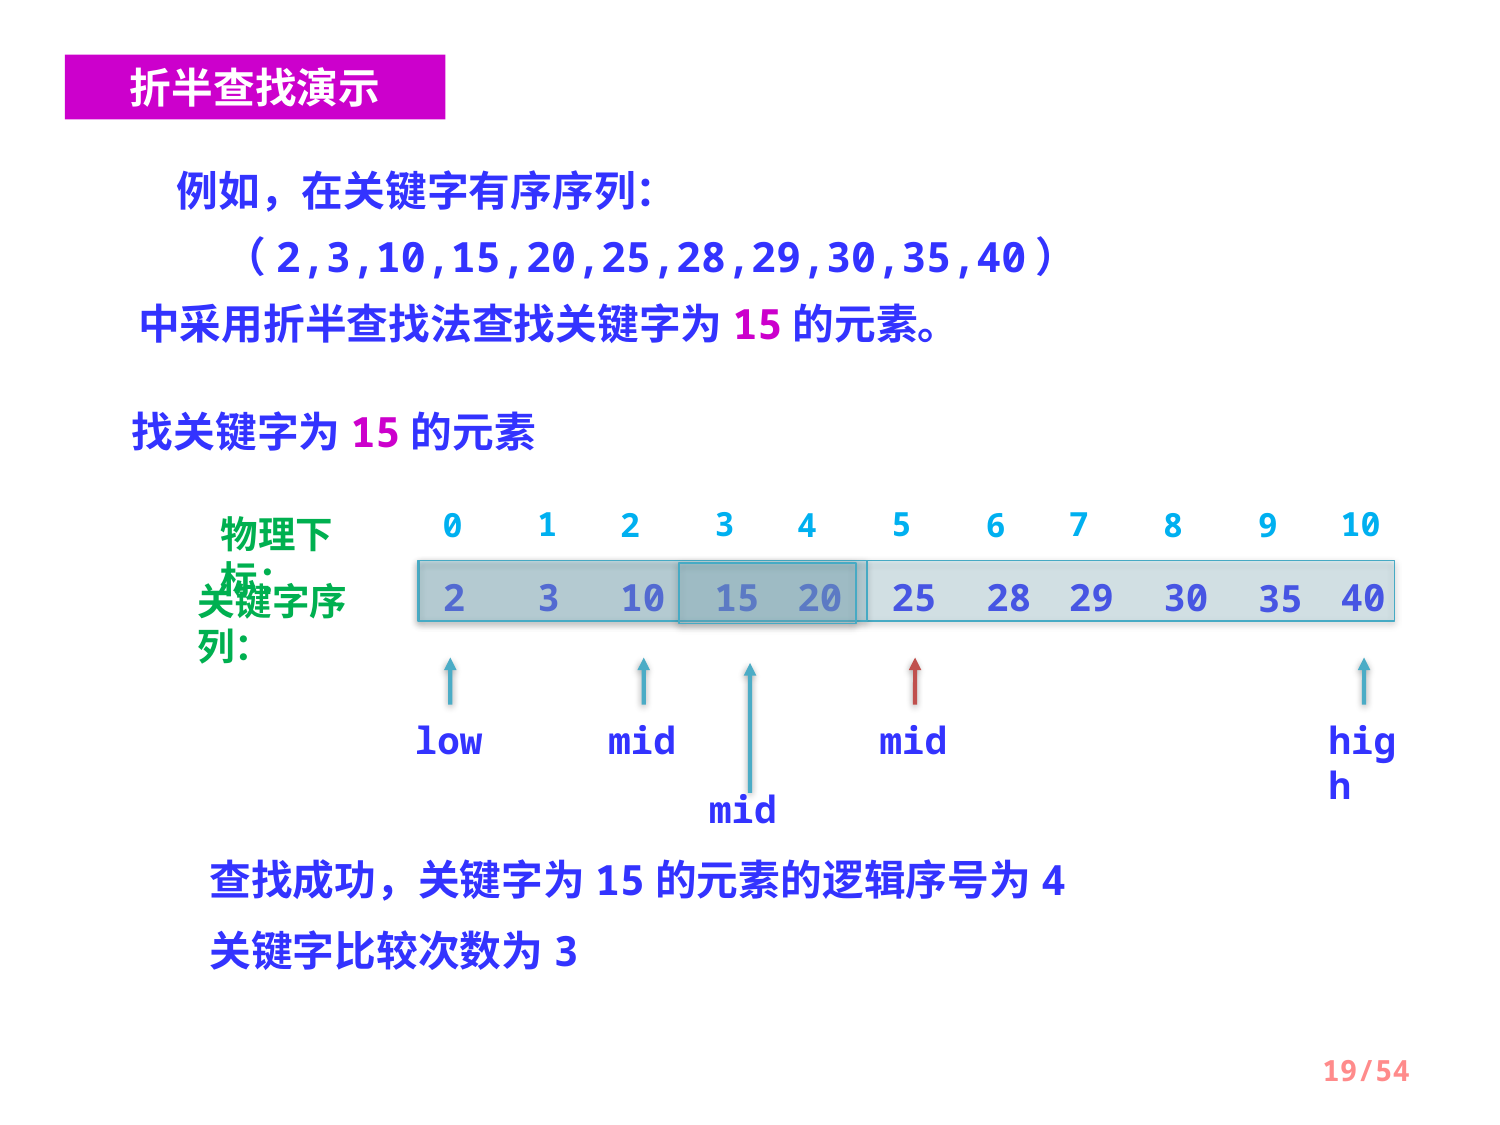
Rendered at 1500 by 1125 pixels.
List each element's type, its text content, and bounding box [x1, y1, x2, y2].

text_box 关键字序列： [182, 570, 399, 676]
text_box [1328, 657, 1412, 763]
text_box 折半查找演示 [64, 54, 446, 120]
text_box 0 [442, 504, 491, 545]
text_box 查找成功，关键字为15的元素的逻辑序号为4 关键字比较次数为3 [194, 846, 1246, 983]
text_box 2 [620, 504, 668, 545]
text_box [869, 560, 1395, 622]
text_box 例如，在关键字有序序列： （2,3,10,15,20,25,28,29,30,35,40） 中采用折半查找法查找关键字为15的元素。 [123, 140, 1243, 356]
text_box 1 [537, 503, 585, 544]
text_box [879, 657, 963, 763]
text_box 4 [797, 504, 845, 545]
text_box 3 [714, 503, 762, 544]
slide_number 19/54 [1074, 1042, 1425, 1103]
text_box [855, 560, 868, 622]
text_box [414, 657, 498, 763]
text_box 9 [1257, 504, 1306, 545]
text_box 6 [985, 504, 1034, 545]
text_box 8 [1163, 504, 1211, 545]
text_box [678, 562, 857, 624]
text_box 找关键字为15的元素 [117, 398, 614, 463]
text_box 物理下标： [205, 503, 387, 609]
text_box 10 [1340, 503, 1388, 544]
text_box [417, 560, 679, 622]
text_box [708, 662, 793, 832]
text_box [608, 657, 692, 763]
text_box 5 [891, 503, 940, 544]
text_box 7 [1069, 503, 1117, 544]
